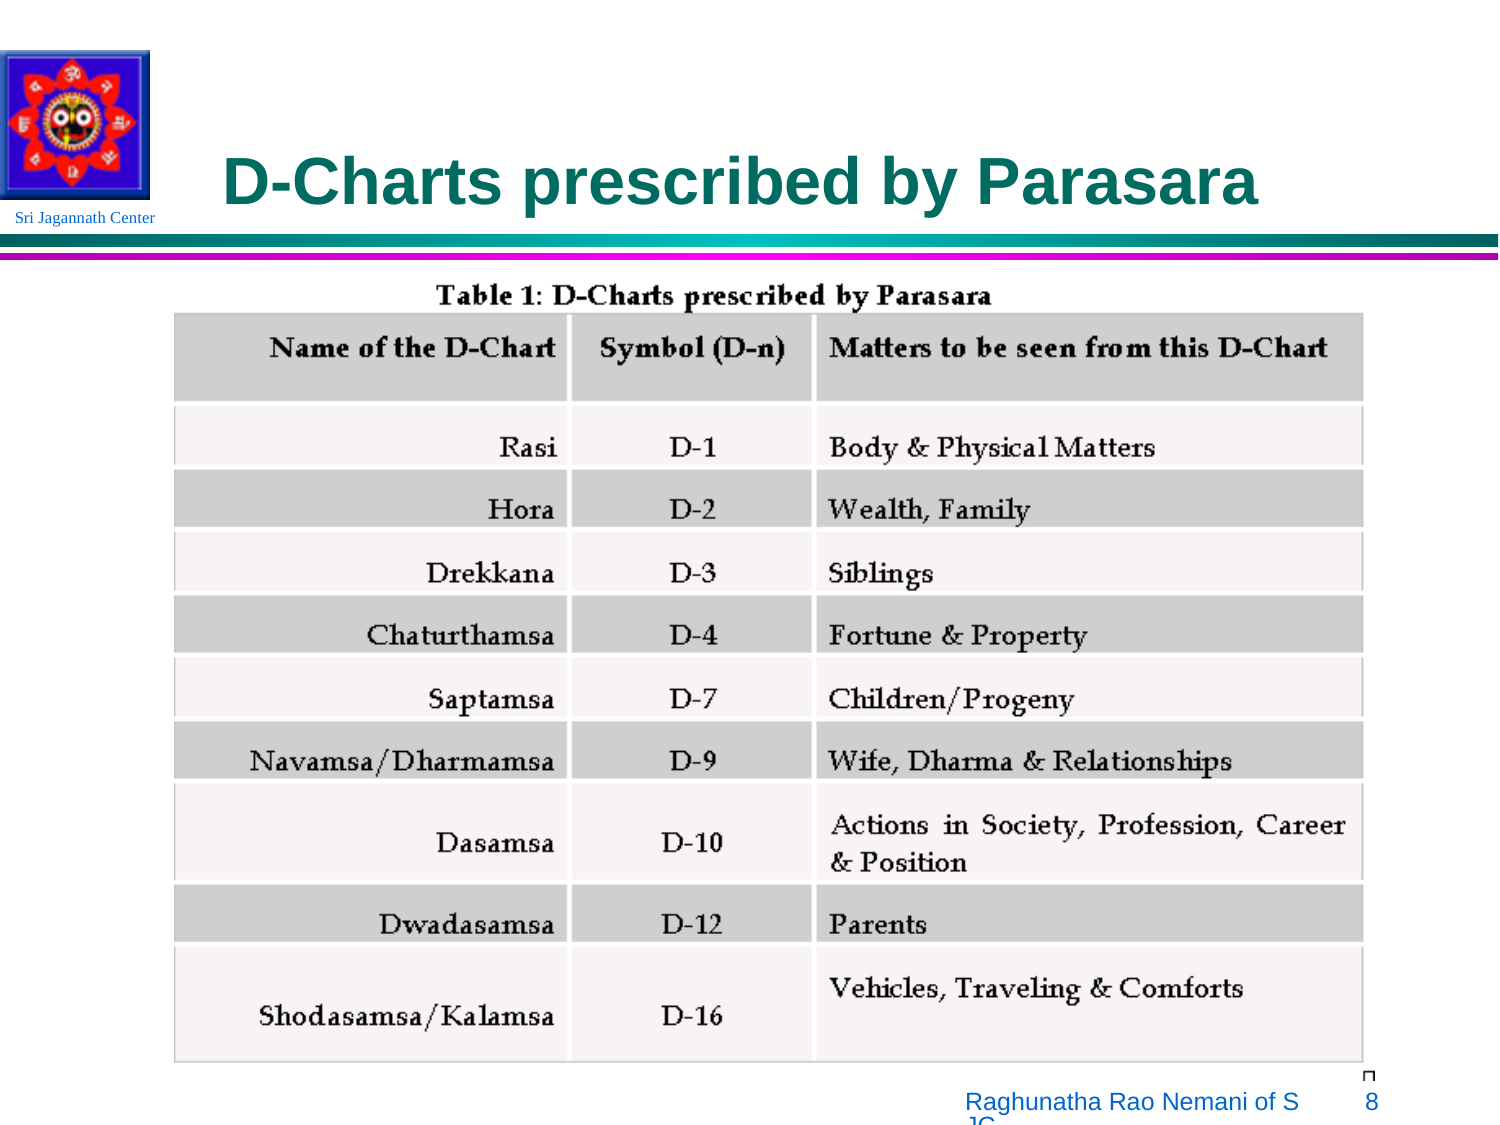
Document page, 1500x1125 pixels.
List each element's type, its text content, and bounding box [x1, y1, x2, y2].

picture [0, 50, 150, 200]
footer Raghunatha Rao Nemani of SJC [949, 1089, 1326, 1125]
title D-Charts prescribed by Parasara [112, 124, 1388, 226]
slide_number 8 [1349, 1074, 1500, 1125]
picture [174, 274, 1376, 1081]
